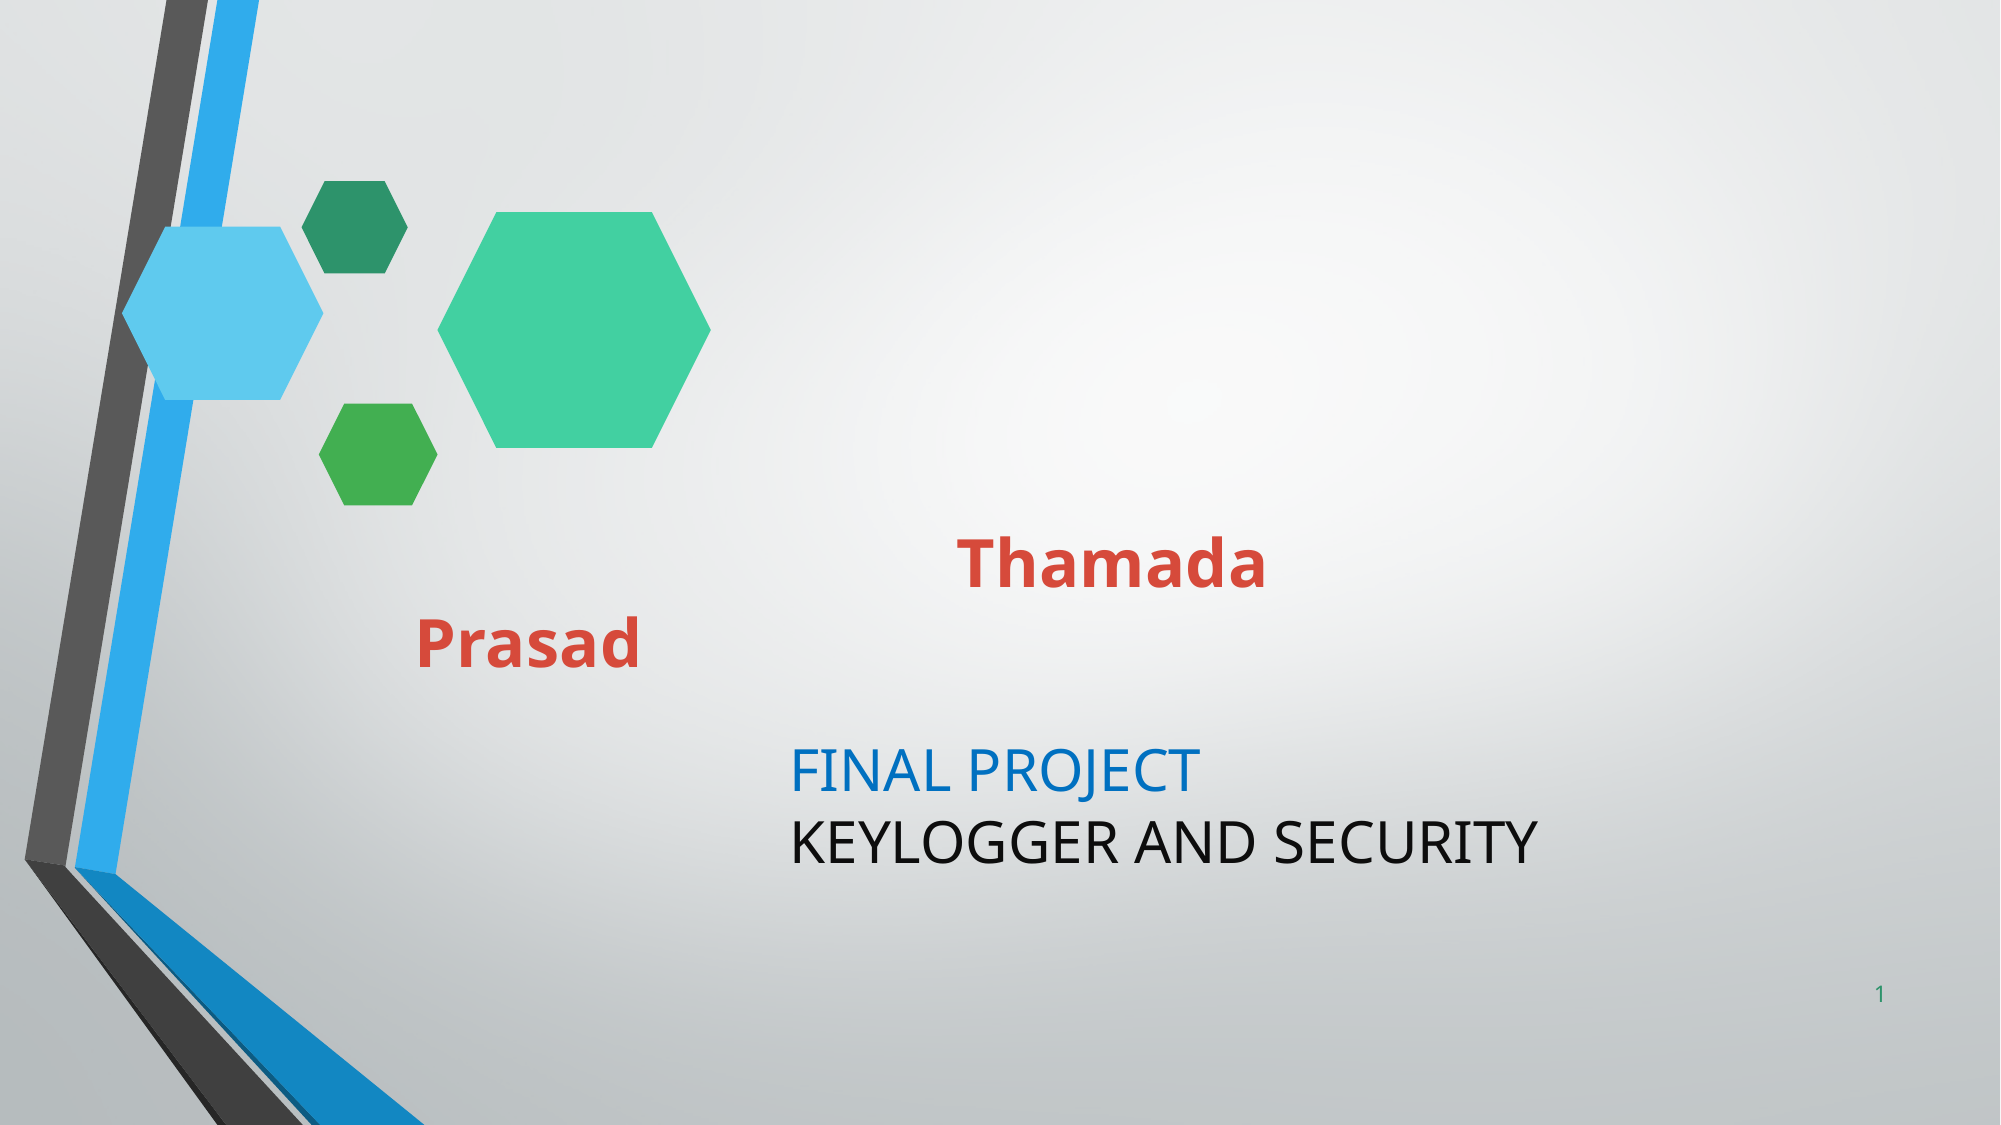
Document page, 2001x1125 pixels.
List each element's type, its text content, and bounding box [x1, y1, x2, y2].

text_box [318, 403, 438, 503]
text_box [437, 212, 711, 448]
slide_number 1 [1796, 667, 1888, 1125]
text_box FINAL PROJECT KEYLOGGER AND SECURITY [787, 731, 1825, 948]
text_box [121, 181, 408, 400]
title Thamada Prasad [0, 503, 1270, 696]
